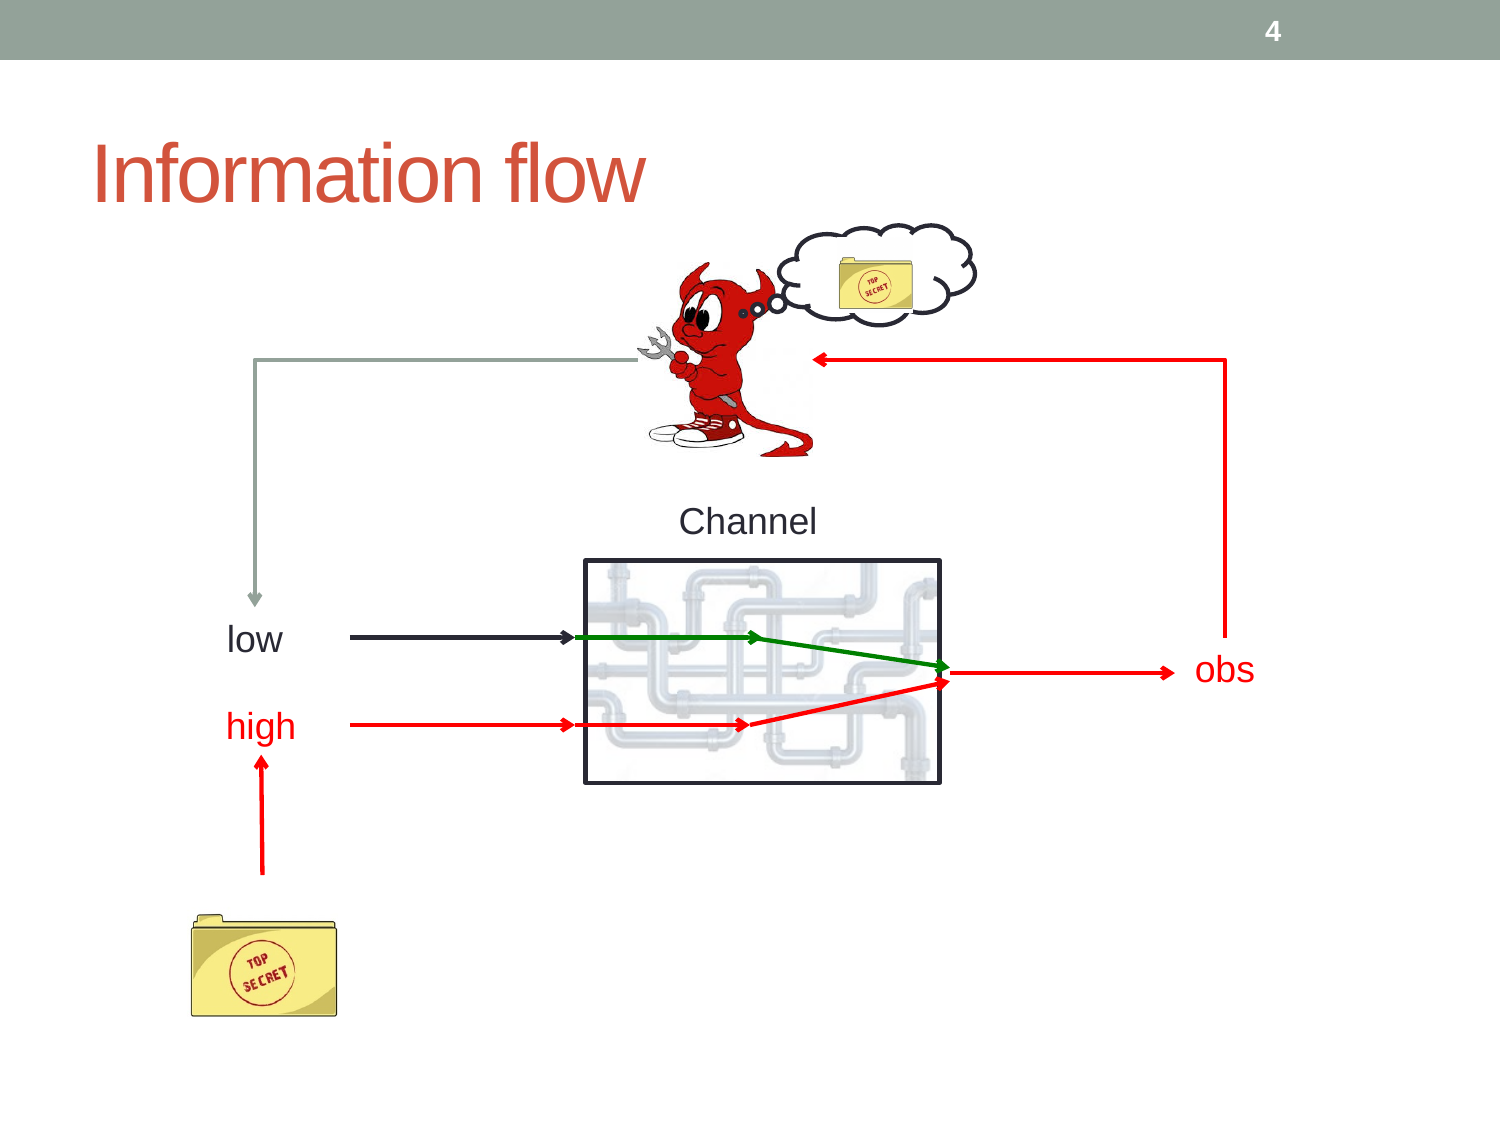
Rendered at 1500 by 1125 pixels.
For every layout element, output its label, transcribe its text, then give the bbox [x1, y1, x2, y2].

slide_number 4 [1250, 3, 1425, 57]
text_box [786, 231, 843, 322]
picture [637, 262, 813, 458]
title Information flow [75, 87, 1425, 250]
picture [837, 237, 913, 313]
text_box low [211, 607, 298, 667]
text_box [749, 680, 951, 726]
text_box high [211, 694, 312, 755]
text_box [879, 291, 1158, 706]
picture [587, 726, 938, 781]
picture [187, 874, 338, 1026]
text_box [254, 359, 638, 608]
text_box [749, 637, 951, 669]
text_box [856, 321, 876, 328]
text_box Channel [663, 489, 833, 550]
text_box [842, 223, 978, 289]
text_box obs [1179, 637, 1270, 698]
picture [587, 638, 879, 724]
picture [587, 562, 879, 637]
